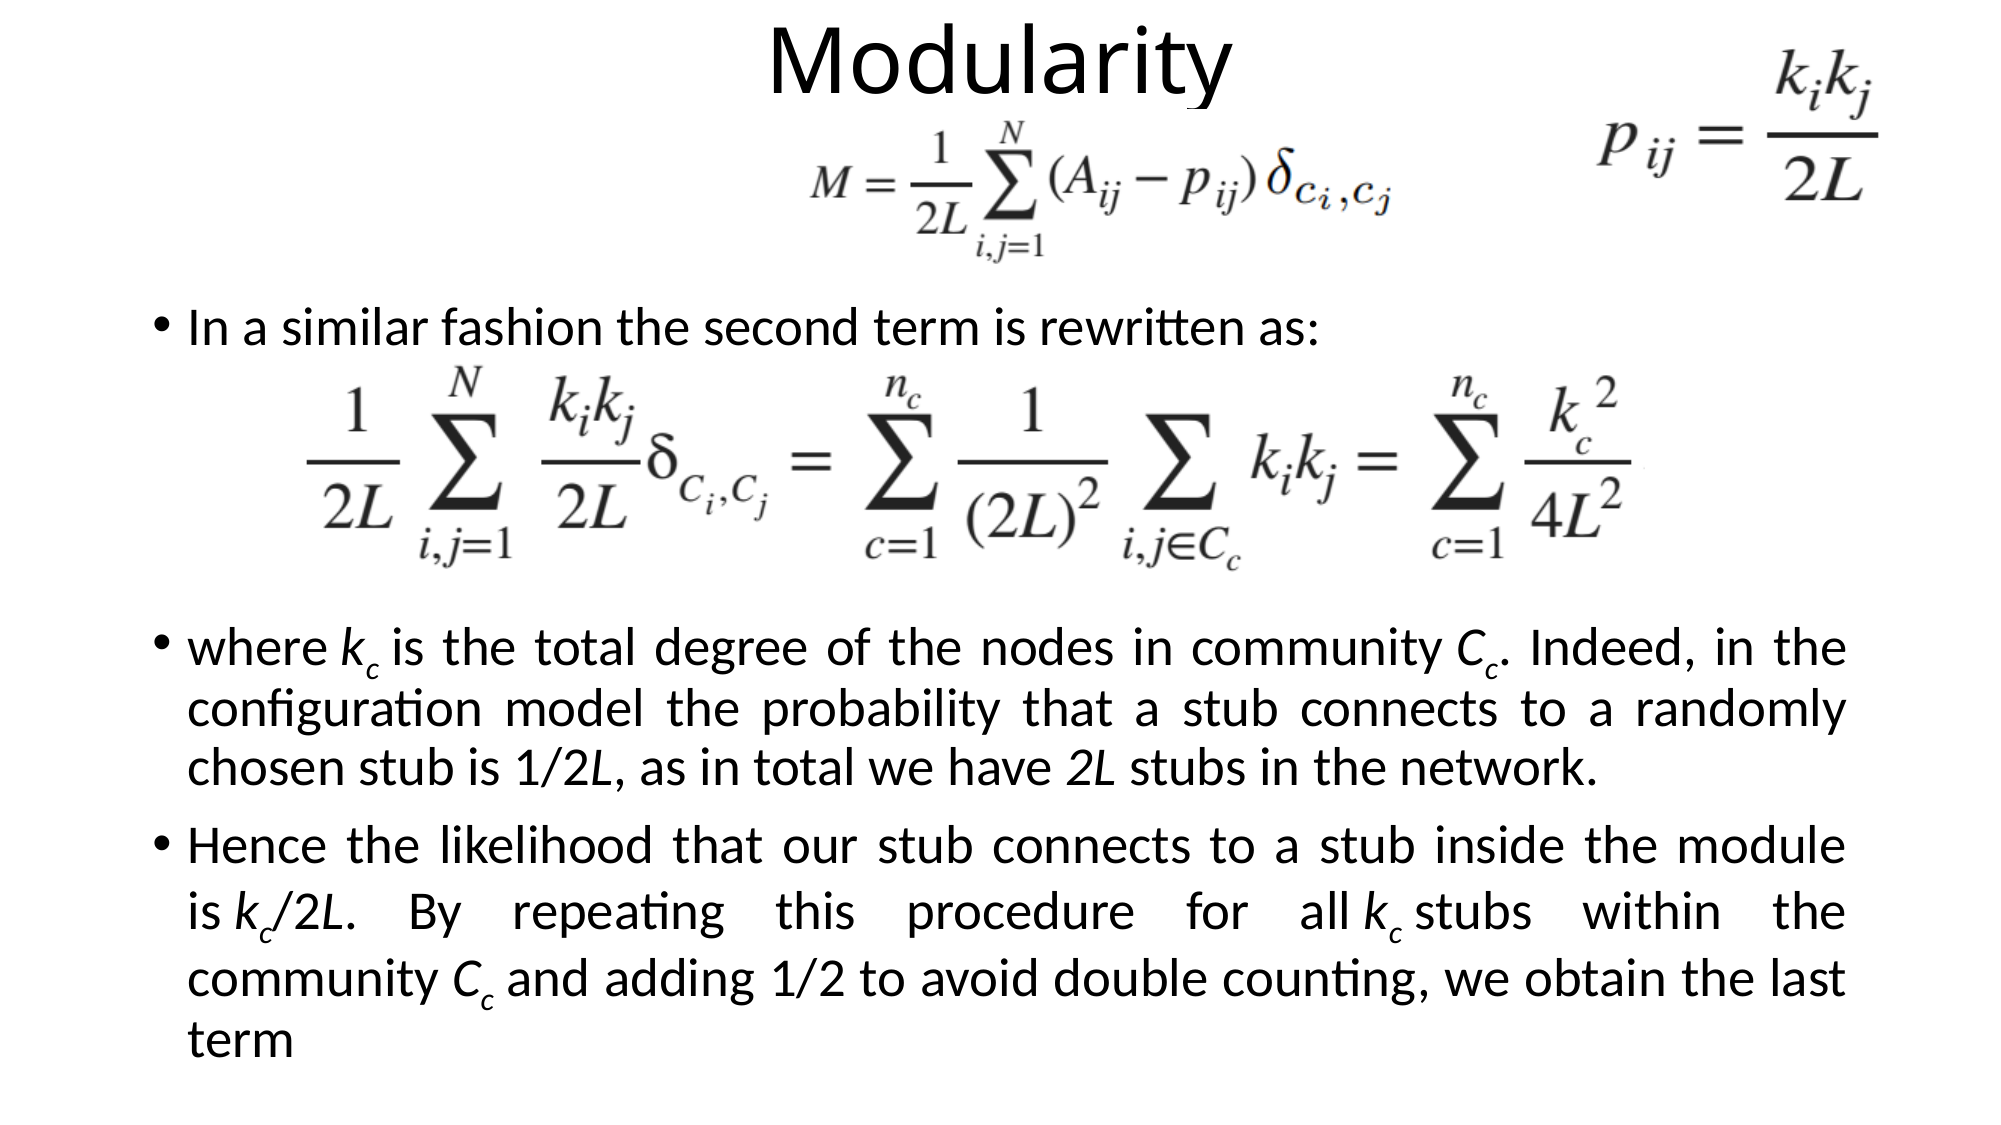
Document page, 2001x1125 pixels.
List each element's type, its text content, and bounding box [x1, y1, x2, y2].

picture [1589, 44, 1891, 210]
picture [301, 353, 1645, 575]
list In a similar fashion the second term is rewritten as: where kc is the total degree of the nodes in community Cc. Indeed, in the configuration model the probability that a stub connects to a randomly chosen stub is 1/2L, as in total we have 2L stubs in the network. Hence the likelihood that our stub connects to a stub inside the module is kc/2L. By repeating this procedure for all kc stubs within the community Cc and adding 1/2 to avoid double counting, we obtain the last term [137, 126, 1863, 1081]
picture [790, 109, 1397, 280]
title Modularity [137, 16, 1863, 112]
